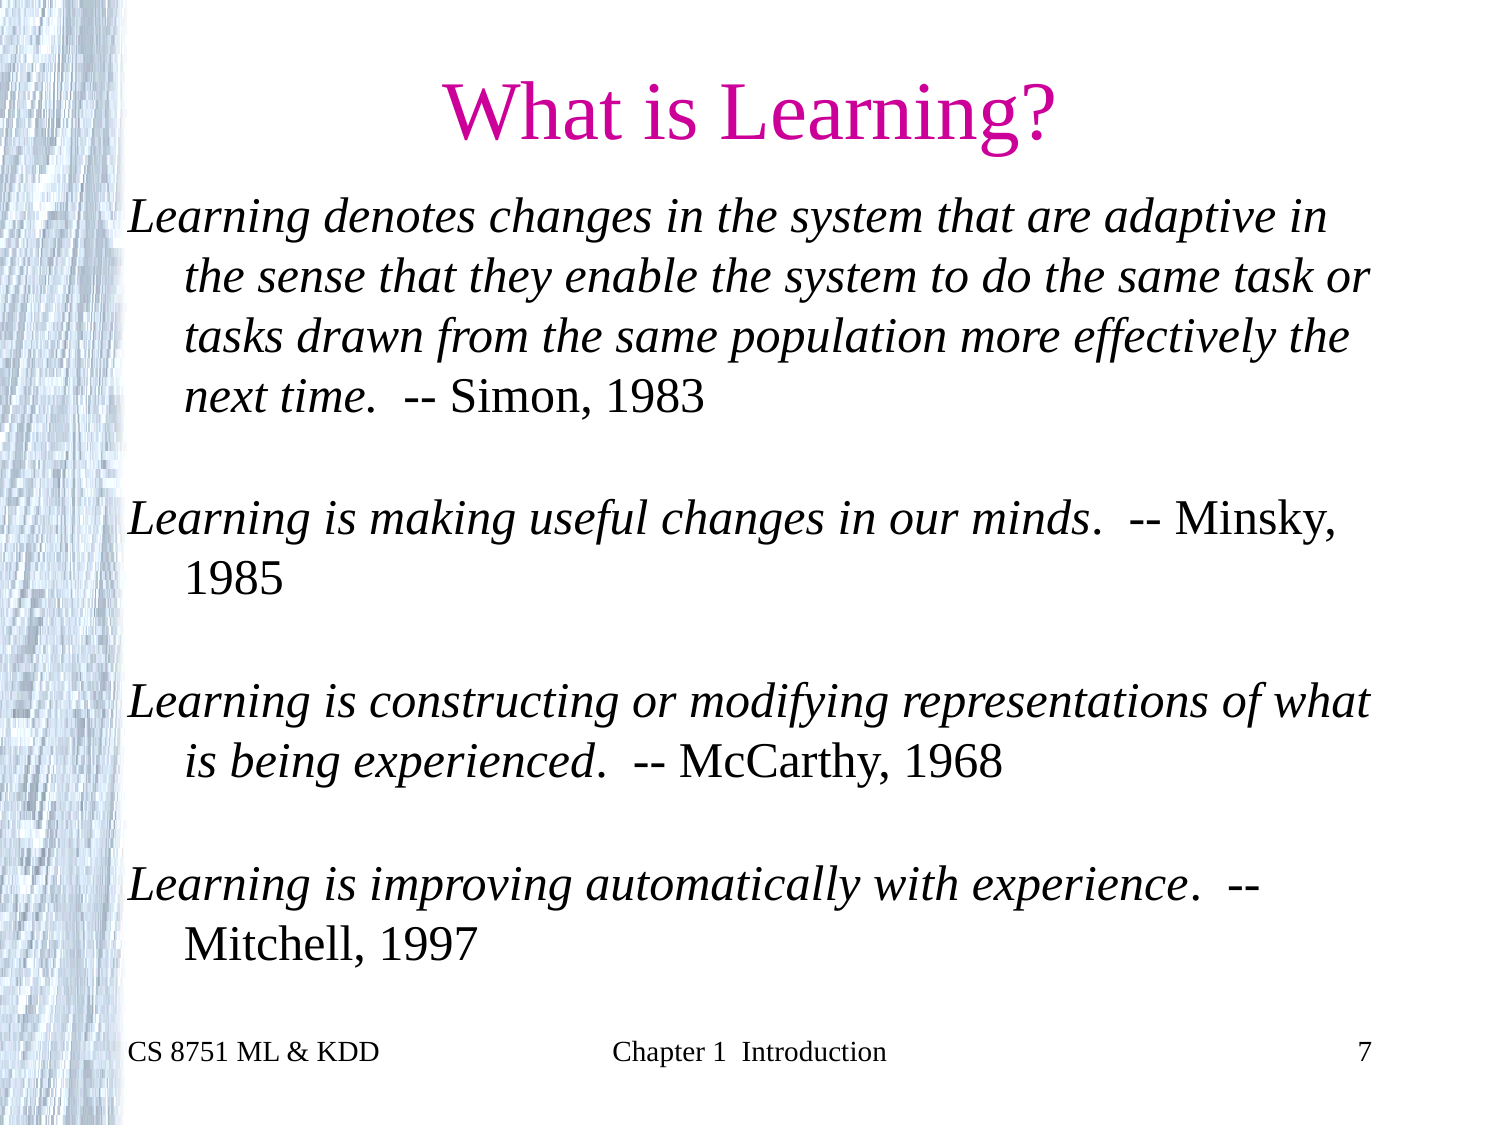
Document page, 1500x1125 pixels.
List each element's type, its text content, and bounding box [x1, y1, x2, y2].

title What is Learning? [112, 50, 1388, 163]
picture [0, 0, 1500, 1125]
slide_number 7 [1074, 1024, 1388, 1101]
footer Chapter 1 Introduction [512, 1024, 988, 1101]
list Learning denotes changes in the system that are adaptive in the sense that they enable the system to do the same task or tasks drawn from the same population more effectively the next time. -- Simon, 1983 Learning is making useful changes in our minds. -- Minsky, 1985 Learning is constructing or modifying representations of what is being experienced. -- McCarthy, 1968 Learning is improving automatically with experience. -- Mitchell, 1997 [112, 174, 1388, 1000]
slide_number CS 8751 ML & KDD [112, 1024, 426, 1101]
